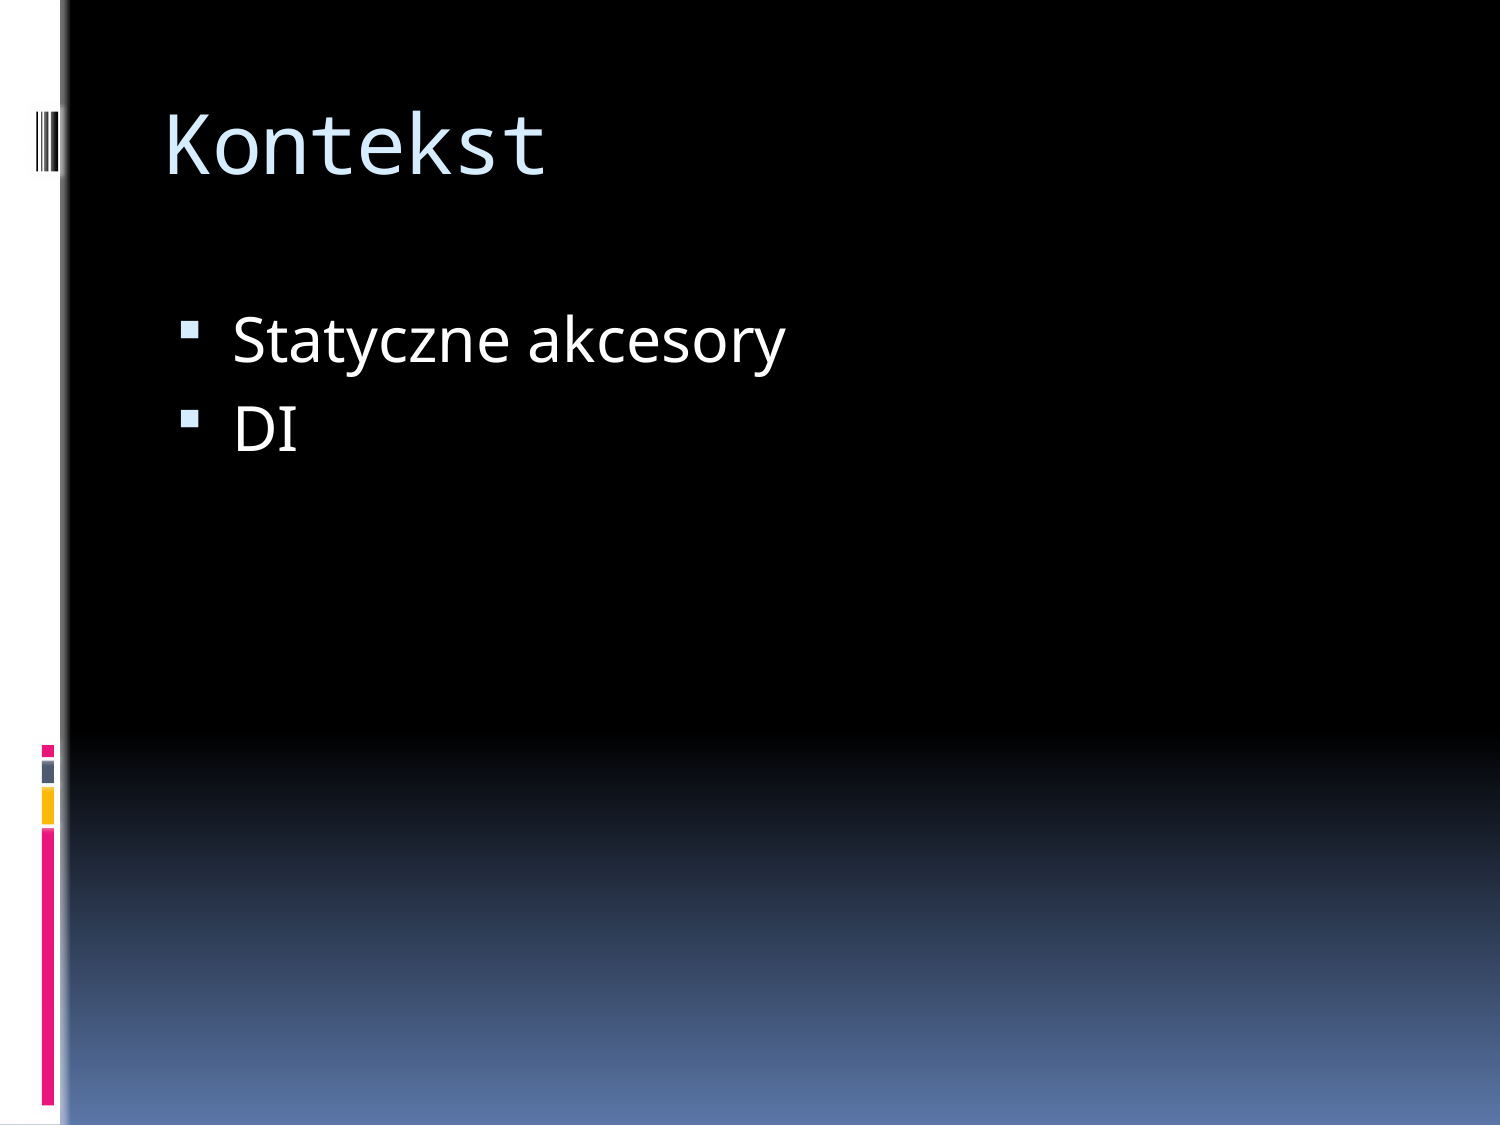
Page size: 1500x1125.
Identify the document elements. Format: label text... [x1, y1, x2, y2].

title Kontekst [150, 83, 1425, 234]
list Statyczne akcesory DI [150, 292, 1425, 1043]
